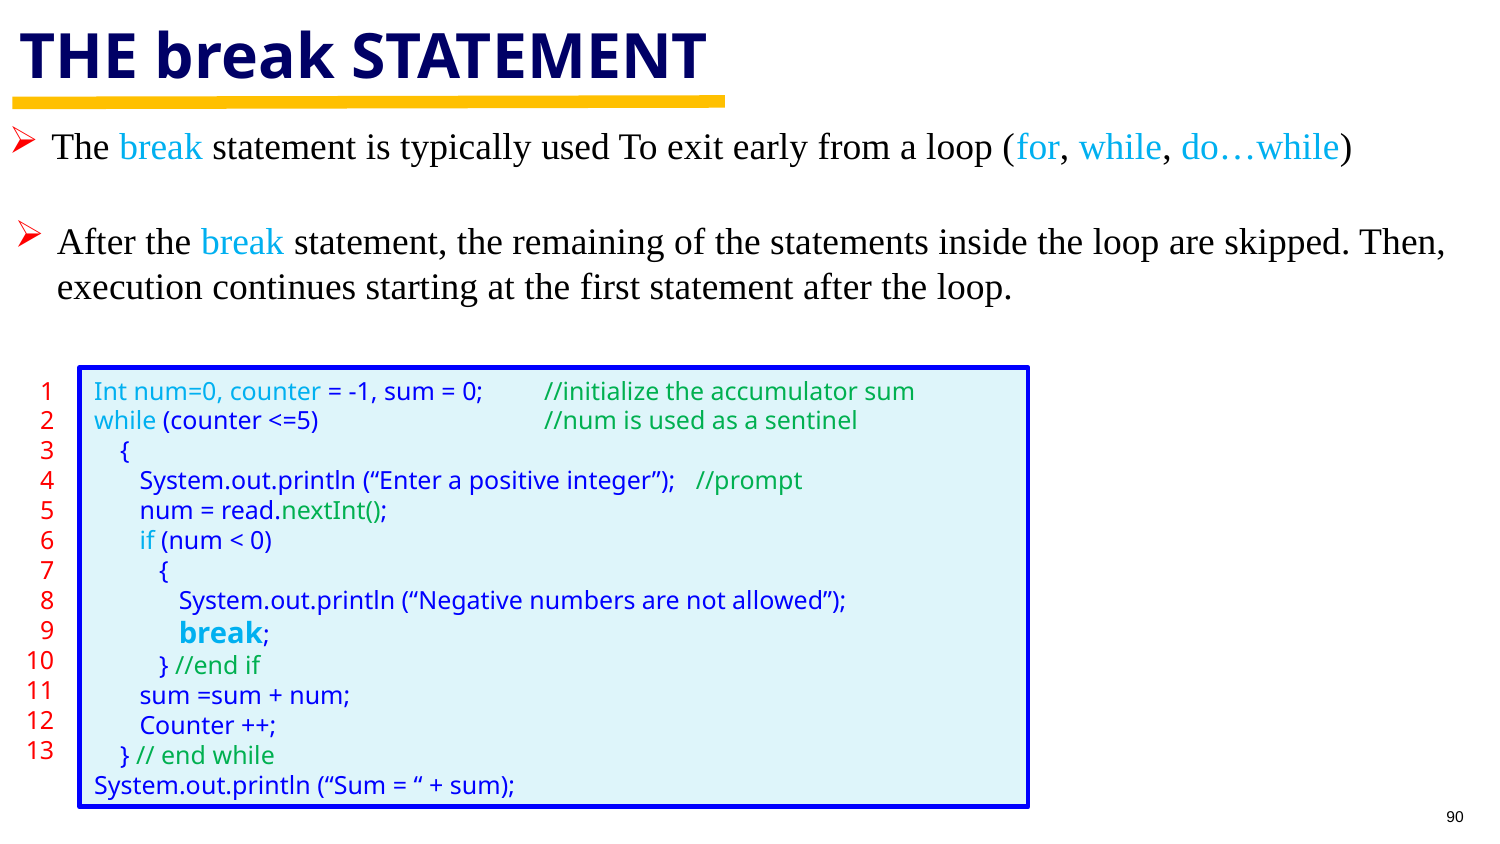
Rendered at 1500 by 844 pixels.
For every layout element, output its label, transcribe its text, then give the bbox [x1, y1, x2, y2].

text_box The break statement is typically used To exit early from a loop (for, while, do…while) [0, 115, 1479, 209]
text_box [0, 367, 1029, 813]
slide_number 90 [1418, 788, 1479, 834]
text_box After the break statement, the remaining of the statements inside the loop are skipped. Then, execution continues starting at the first statement after the loop. [0, 209, 1479, 314]
title THE break STATEMENT [4, 6, 1008, 102]
